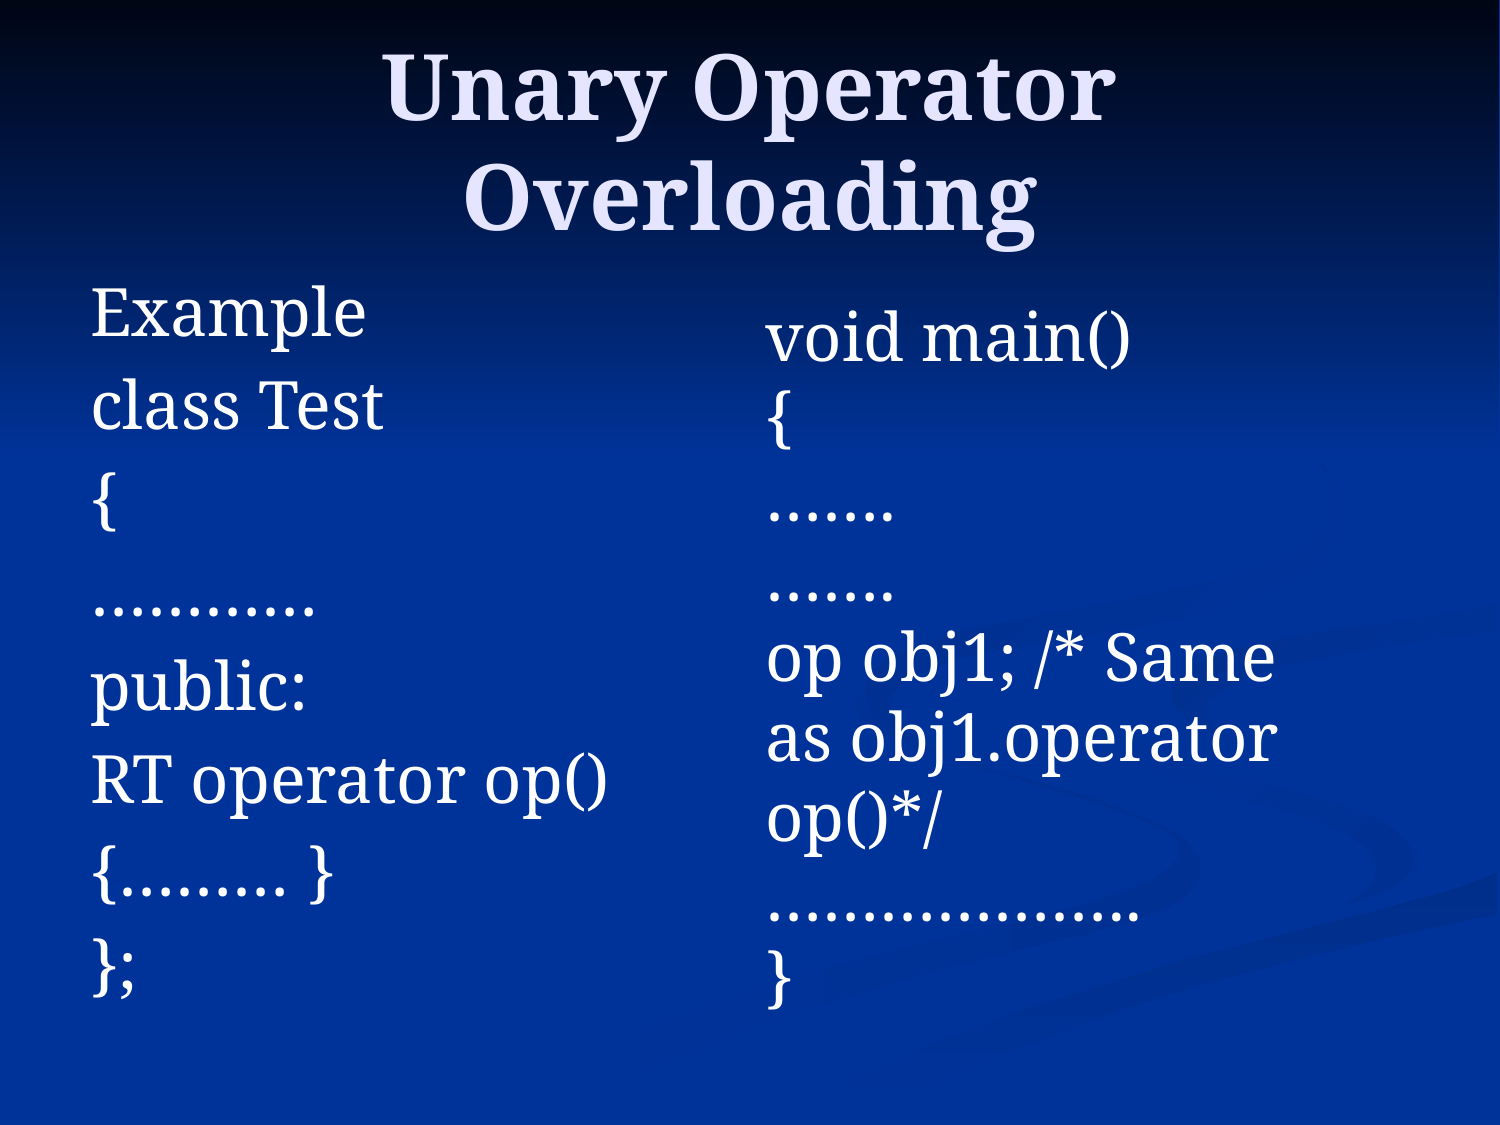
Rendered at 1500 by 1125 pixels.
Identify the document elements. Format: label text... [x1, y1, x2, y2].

title Unary Operator Overloading [75, 45, 1425, 233]
list Example class Test { ………… public: RT operator op() {……… } }; [75, 262, 700, 1005]
text_box void main() { ……. ……. op obj1; /* Same as obj1.operator op()*/ ……………….. } [750, 287, 1375, 1030]
